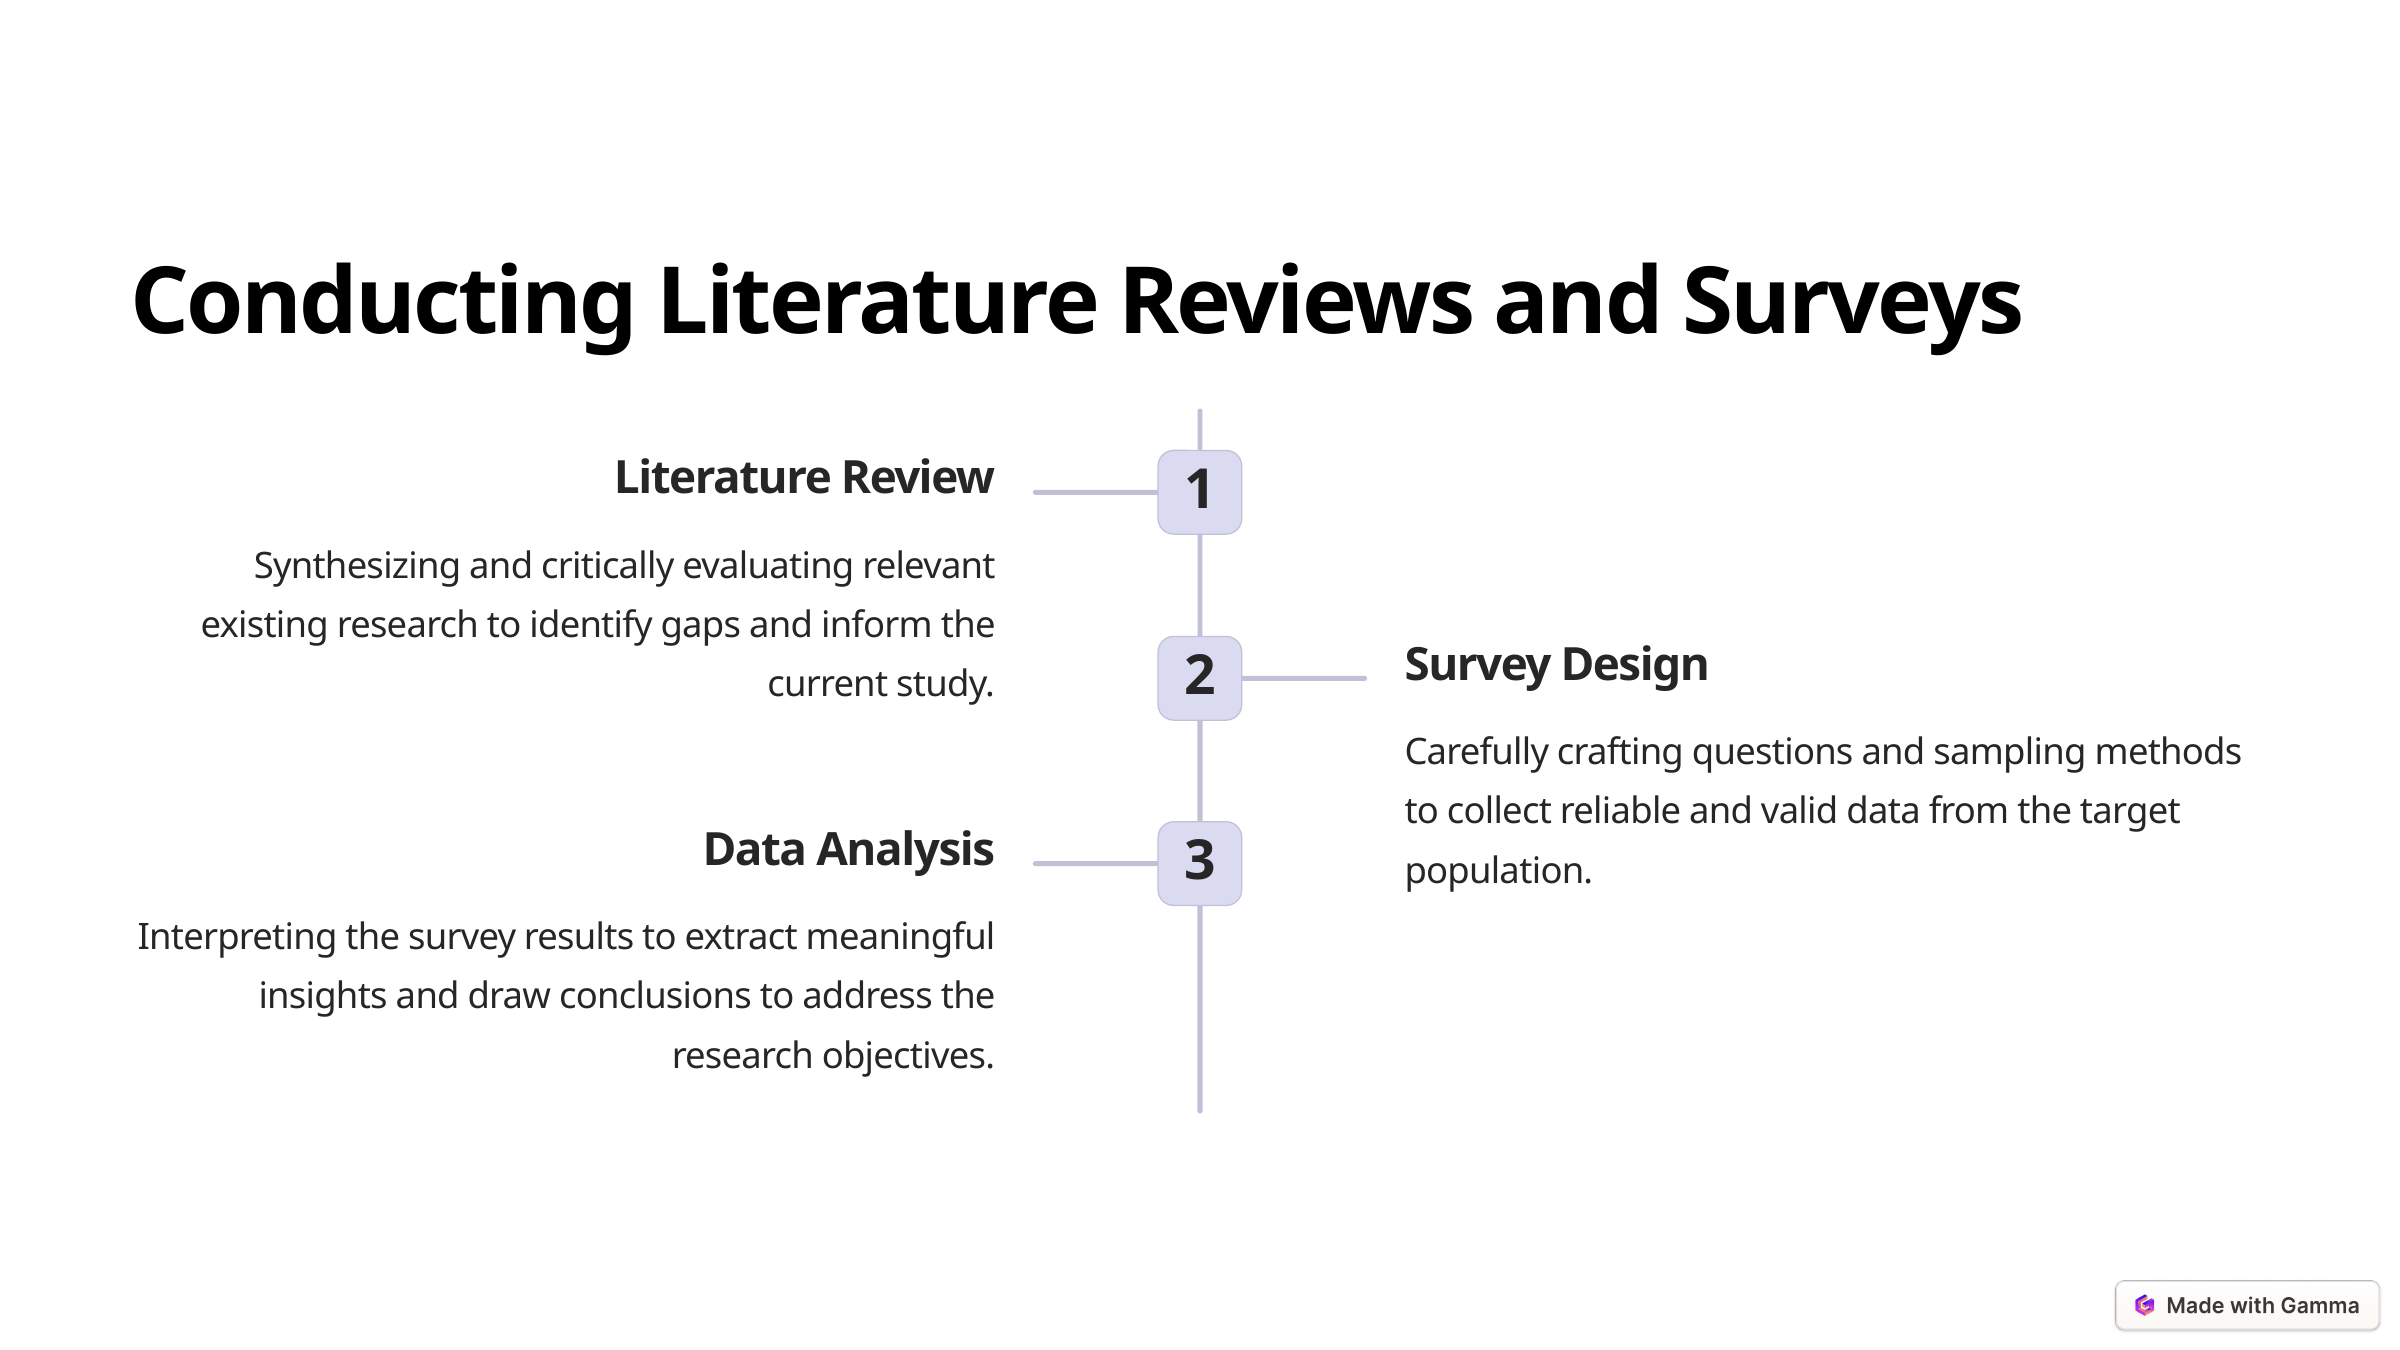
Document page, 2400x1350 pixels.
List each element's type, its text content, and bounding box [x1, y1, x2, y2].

text_box 1 [1188, 464, 1212, 521]
text_box [1197, 408, 1203, 450]
text_box [1158, 450, 1242, 535]
text_box Carefully crafting questions and sampling methods to collect reliable and valid data from the target population. [1404, 712, 2270, 891]
text_box [1032, 489, 1158, 495]
text_box 3 [1182, 835, 1218, 892]
picture [2106, 1271, 2389, 1339]
text_box [1158, 636, 1242, 721]
text_box [1158, 821, 1242, 906]
text_box Synthesizing and critically evaluating relevant existing research to identify gaps and inform the current study. [130, 526, 996, 705]
text_box 2 [1183, 650, 1217, 707]
text_box Data Analysis [530, 817, 996, 876]
text_box Interpreting the survey results to extract meaningful insights and draw conclusions to address the research objectives. [130, 897, 996, 1077]
text_box [1242, 675, 1368, 681]
text_box Literature Review [530, 445, 996, 504]
text_box [1197, 906, 1203, 1114]
text_box Conducting Literature Reviews and Surveys [130, 236, 2000, 353]
text_box Survey Design [1404, 631, 1870, 690]
text_box [1032, 861, 1158, 867]
text_box [1197, 535, 1203, 636]
text_box [1197, 721, 1203, 821]
